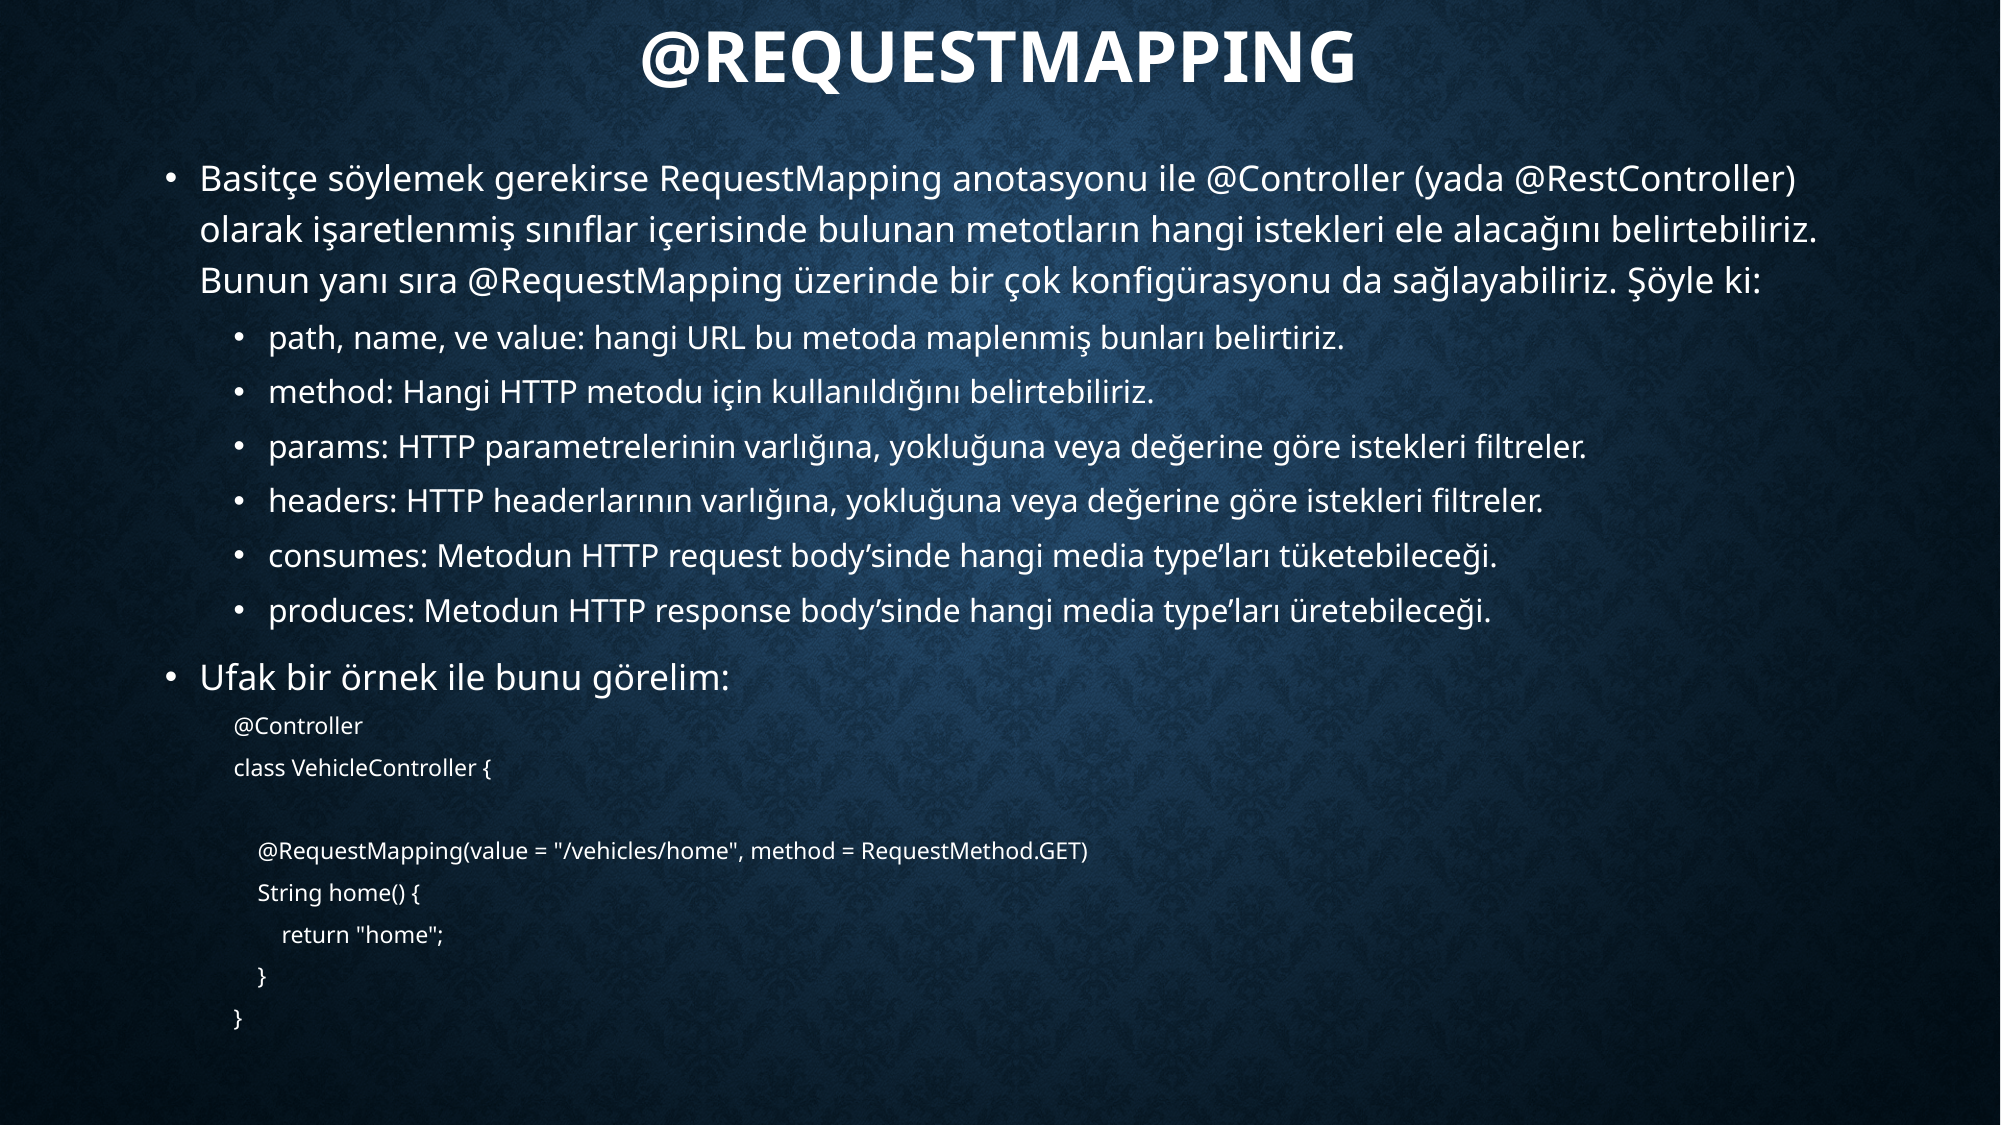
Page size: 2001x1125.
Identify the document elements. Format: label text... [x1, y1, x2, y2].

title @RequestMapping [149, 0, 1849, 120]
list Basitçe söylemek gerekirse RequestMapping anotasyonu ile @Controller (yada @RestController) olarak işaretlenmiş sınıflar içerisinde bulunan metotların hangi istekleri ele alacağını belirtebiliriz. Bunun yanı sıra @RequestMapping üzerinde bir çok konfigürasyonu da sağlayabiliriz. Şöyle ki: path, name, ve value: hangi URL bu metoda maplenmiş bunları belirtiriz. method: Hangi HTTP metodu için kullanıldığını belirtebiliriz. params: HTTP parametrelerinin varlığına, yokluğuna veya değerine göre istekleri filtreler. headers: HTTP headerlarının varlığına, yokluğuna veya değerine göre istekleri filtreler. consumes: Metodun HTTP request body’sinde hangi media type’ları tüketebileceği. produces: Metodun HTTP response body’sinde hangi media type’ları üretebileceği. Ufak bir örnek ile bunu görelim: @Controller class VehicleController { @RequestMapping(value = "/vehicles/home", method = RequestMethod.GET) String home() { return "home"; } } [149, 140, 1849, 1070]
